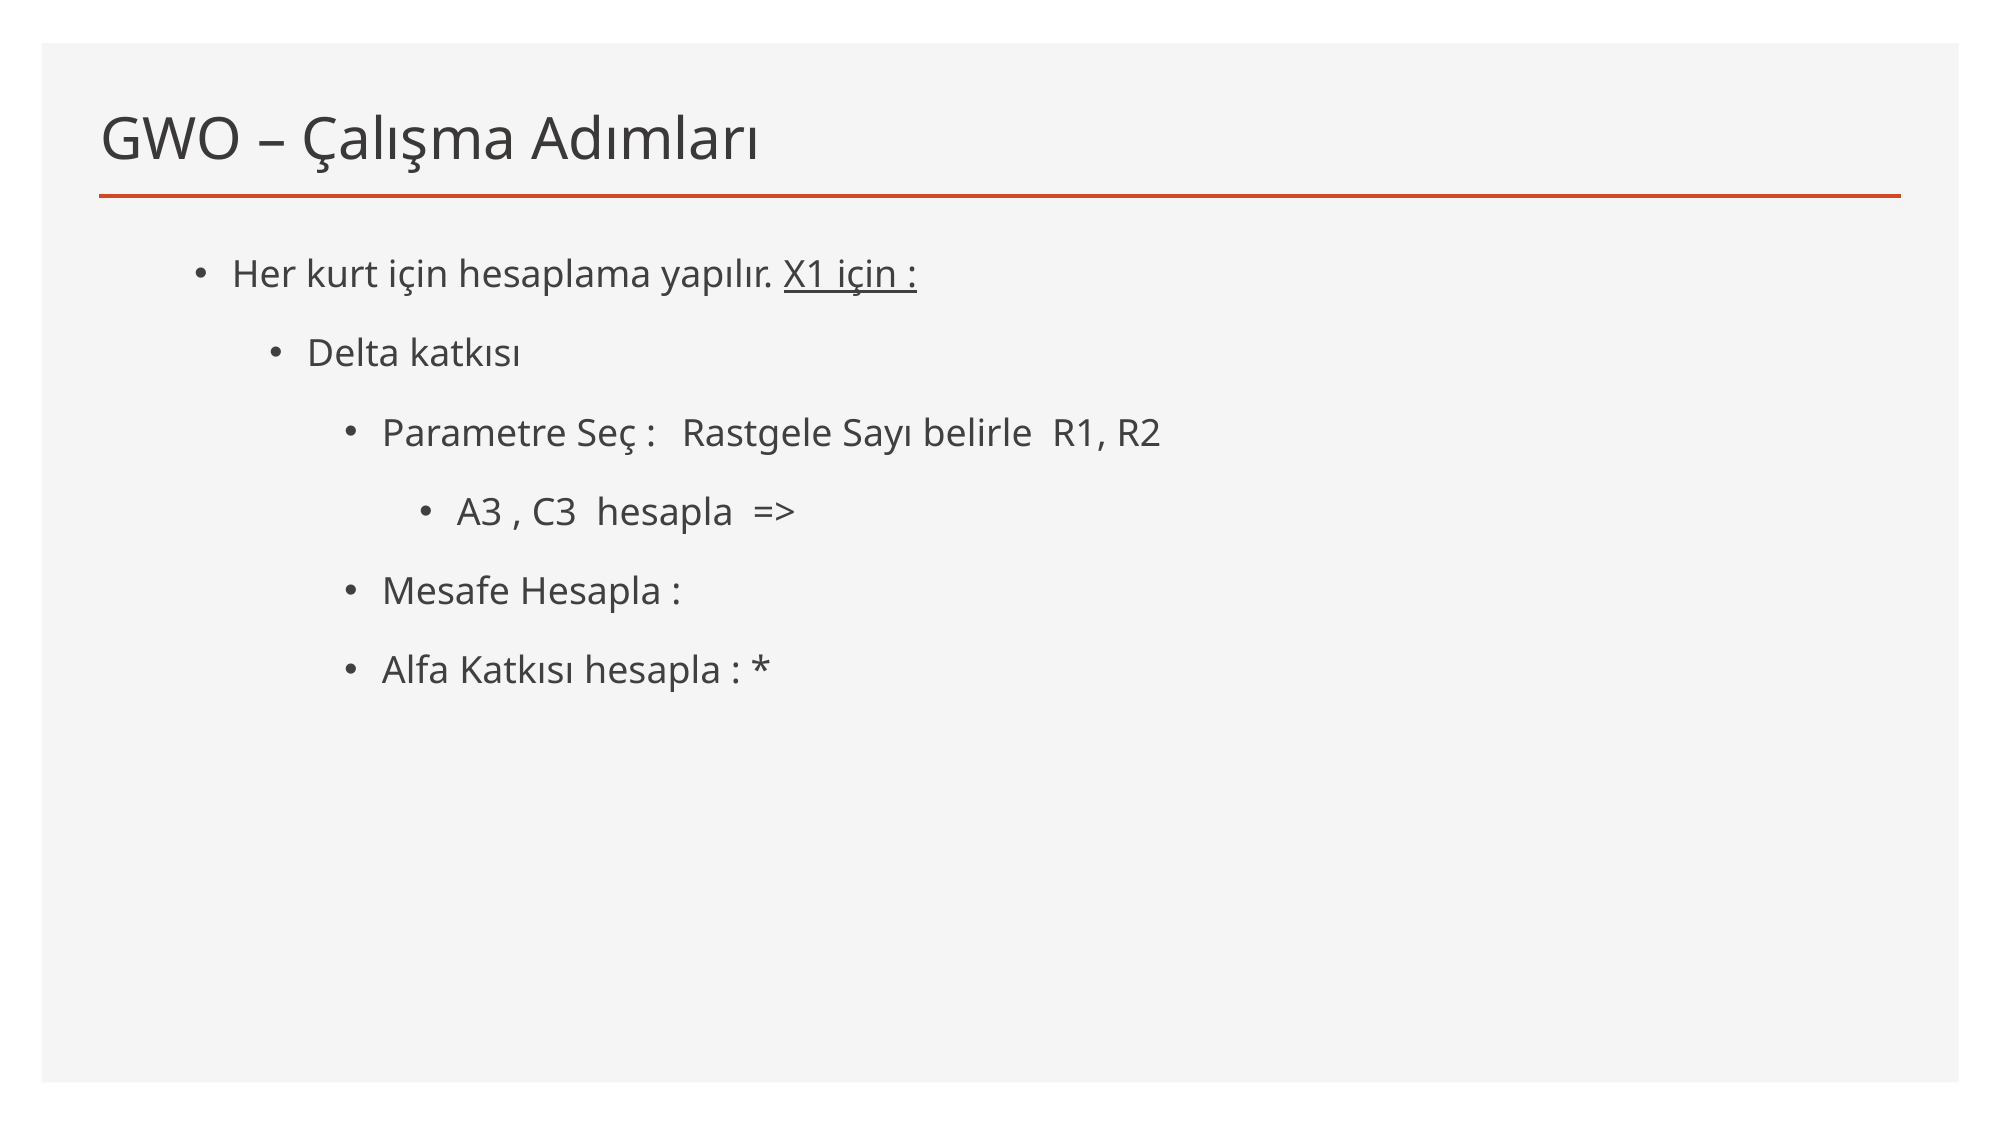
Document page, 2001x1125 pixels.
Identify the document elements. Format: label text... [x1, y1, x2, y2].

text_box [88, 250, 1731, 886]
title GWO – Çalışma Adımları [85, 73, 1926, 179]
